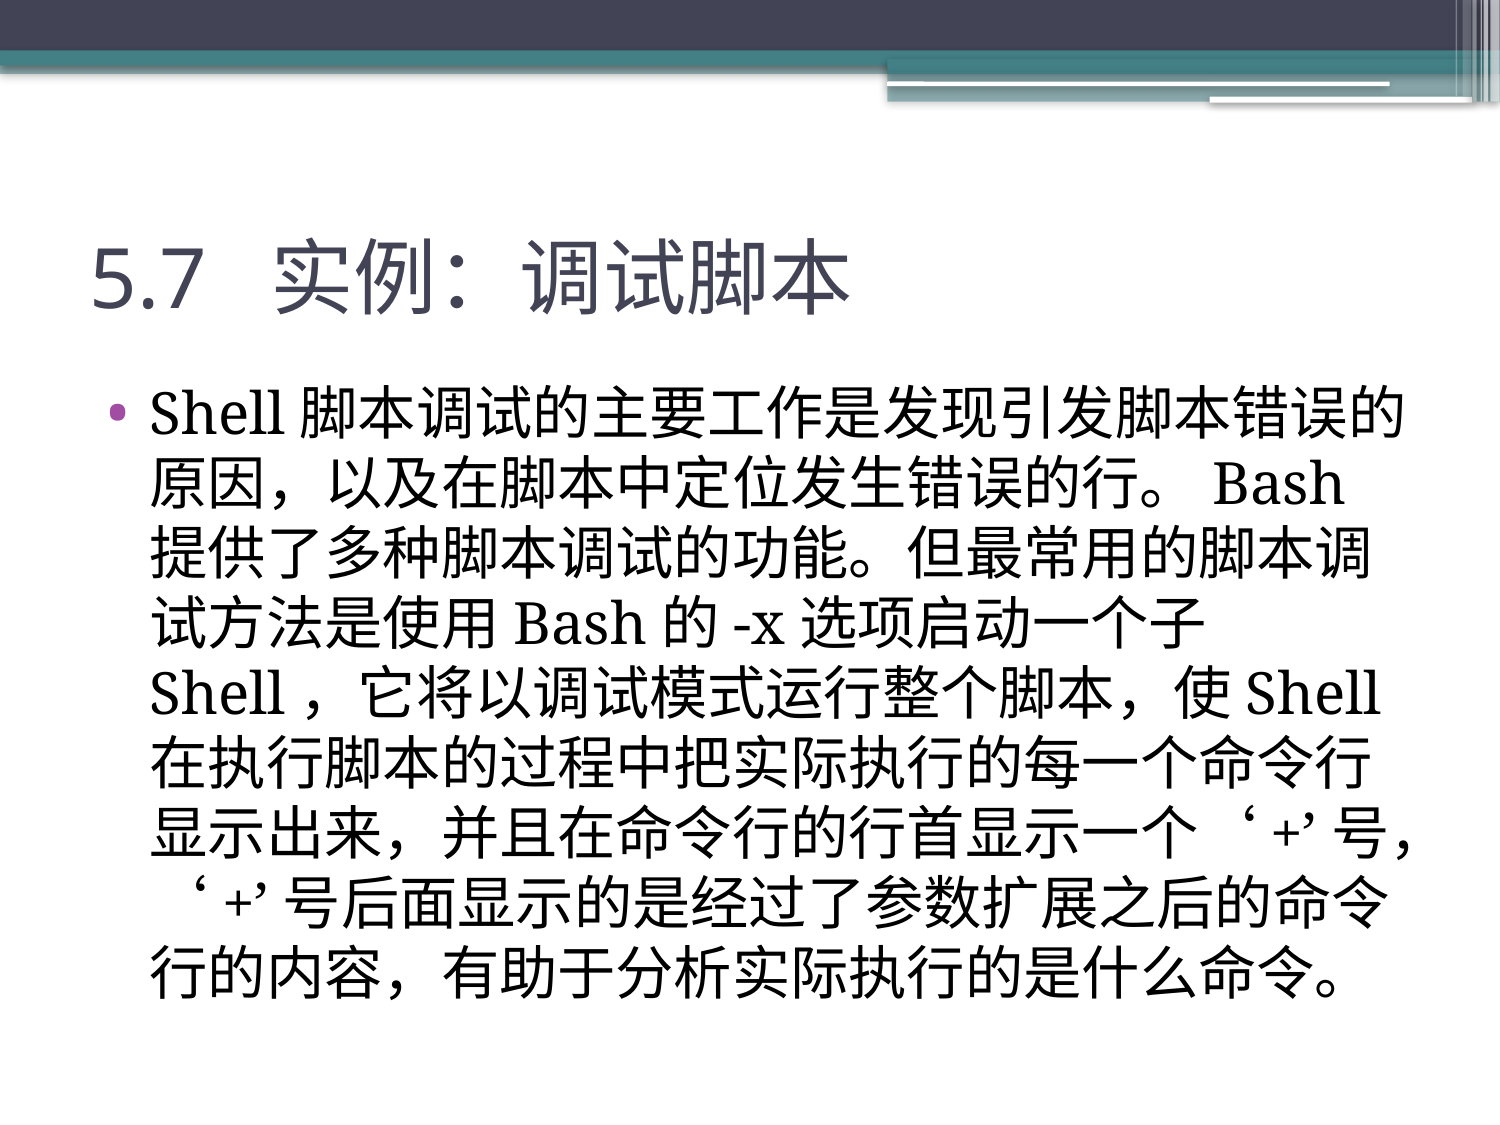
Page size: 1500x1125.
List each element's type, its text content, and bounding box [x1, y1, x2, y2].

list Shell脚本调试的主要工作是发现引发脚本错误的原因，以及在脚本中定位发生错误的行。Bash提供了多种脚本调试的功能。但最常用的脚本调试方法是使用Bash的-x选项启动一个子Shell，它将以调试模式运行整个脚本，使Shell在执行脚本的过程中把实际执行的每一个命令行显示出来，并且在命令行的行首显示一个‘+’号，‘+’号后面显示的是经过了参数扩展之后的命令行的内容，有助于分析实际执行的是什么命令。 [75, 368, 1425, 1079]
title 5.7 实例：调试脚本 [75, 187, 1425, 363]
